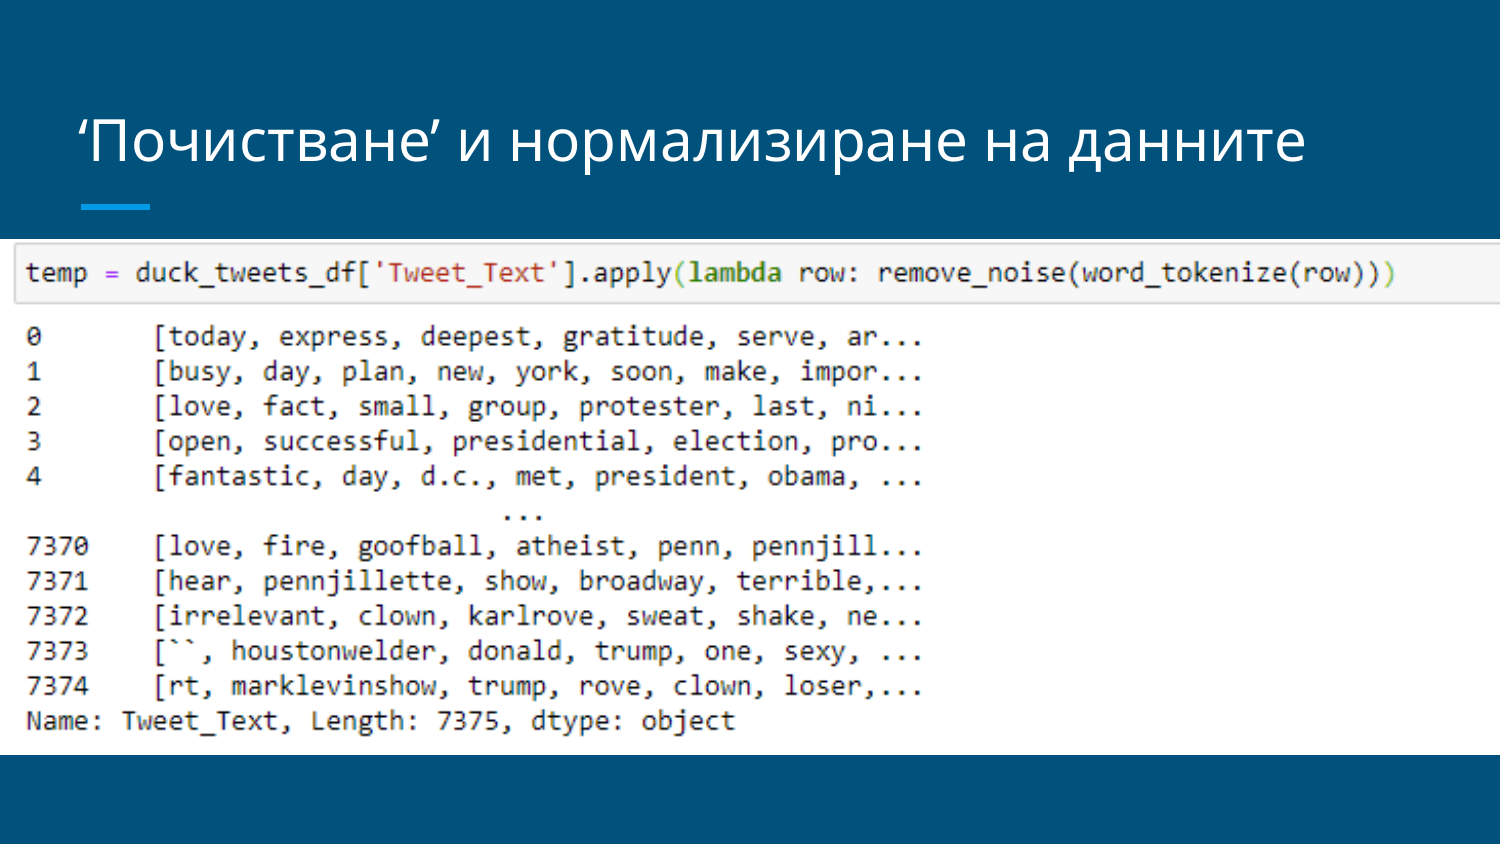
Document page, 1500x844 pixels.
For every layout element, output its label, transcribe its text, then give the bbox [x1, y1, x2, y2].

picture [0, 240, 1500, 754]
title ‘Почистване’ и нормализиране на данните [63, 75, 1437, 188]
